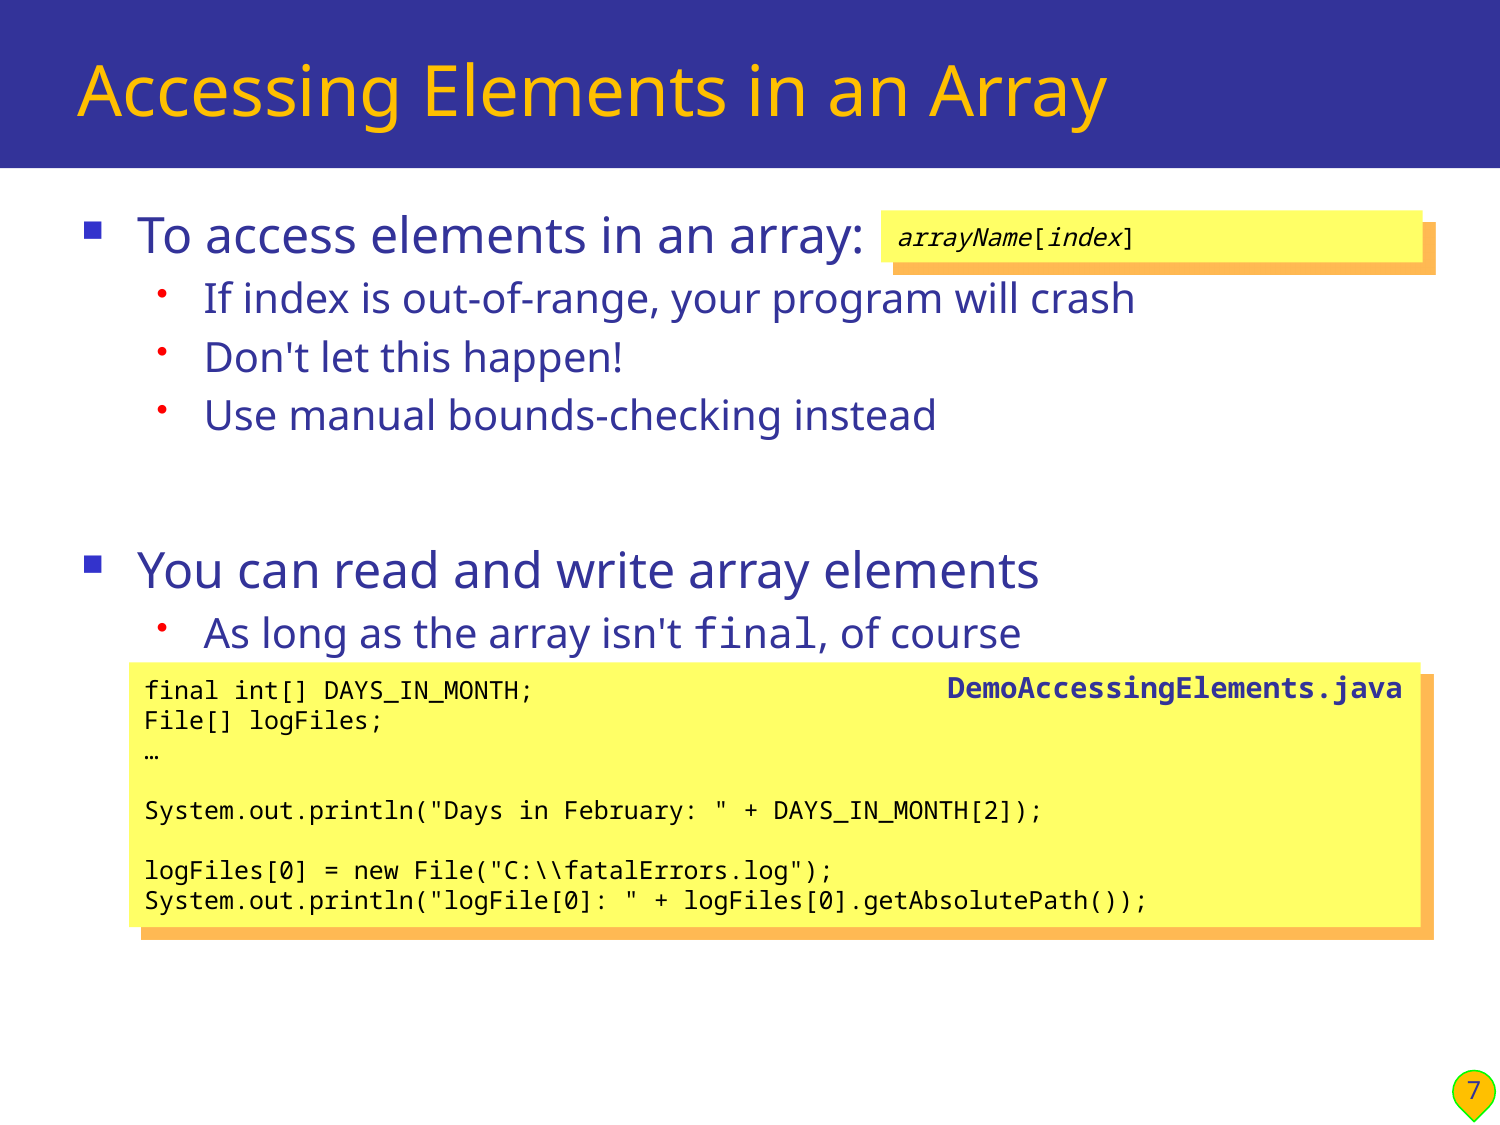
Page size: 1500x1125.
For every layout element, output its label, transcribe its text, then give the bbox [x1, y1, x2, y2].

text_box arrayName[index] [881, 210, 1423, 263]
text_box DemoAccessingElements.java [932, 662, 1418, 713]
text_box final int[] DAYS_IN_MONTH; File[] logFiles; … System.out.println("Days in February: " + DAYS_IN_MONTH[2]); logFiles[0] = new File("C:\\fatalErrors.log"); System.out.println("logFile[0]: " + logFiles[0].getAbsolutePath()); [129, 662, 1421, 928]
footer 7 [1431, 1040, 1500, 1117]
title Accessing Elements in an Array [61, 24, 1465, 139]
list To access elements in an array: If index is out-of-range, your program will crash Don't let this happen! Use manual bounds-checking instead You can read and write array elements As long as the array isn't final, of course [66, 196, 1460, 1007]
